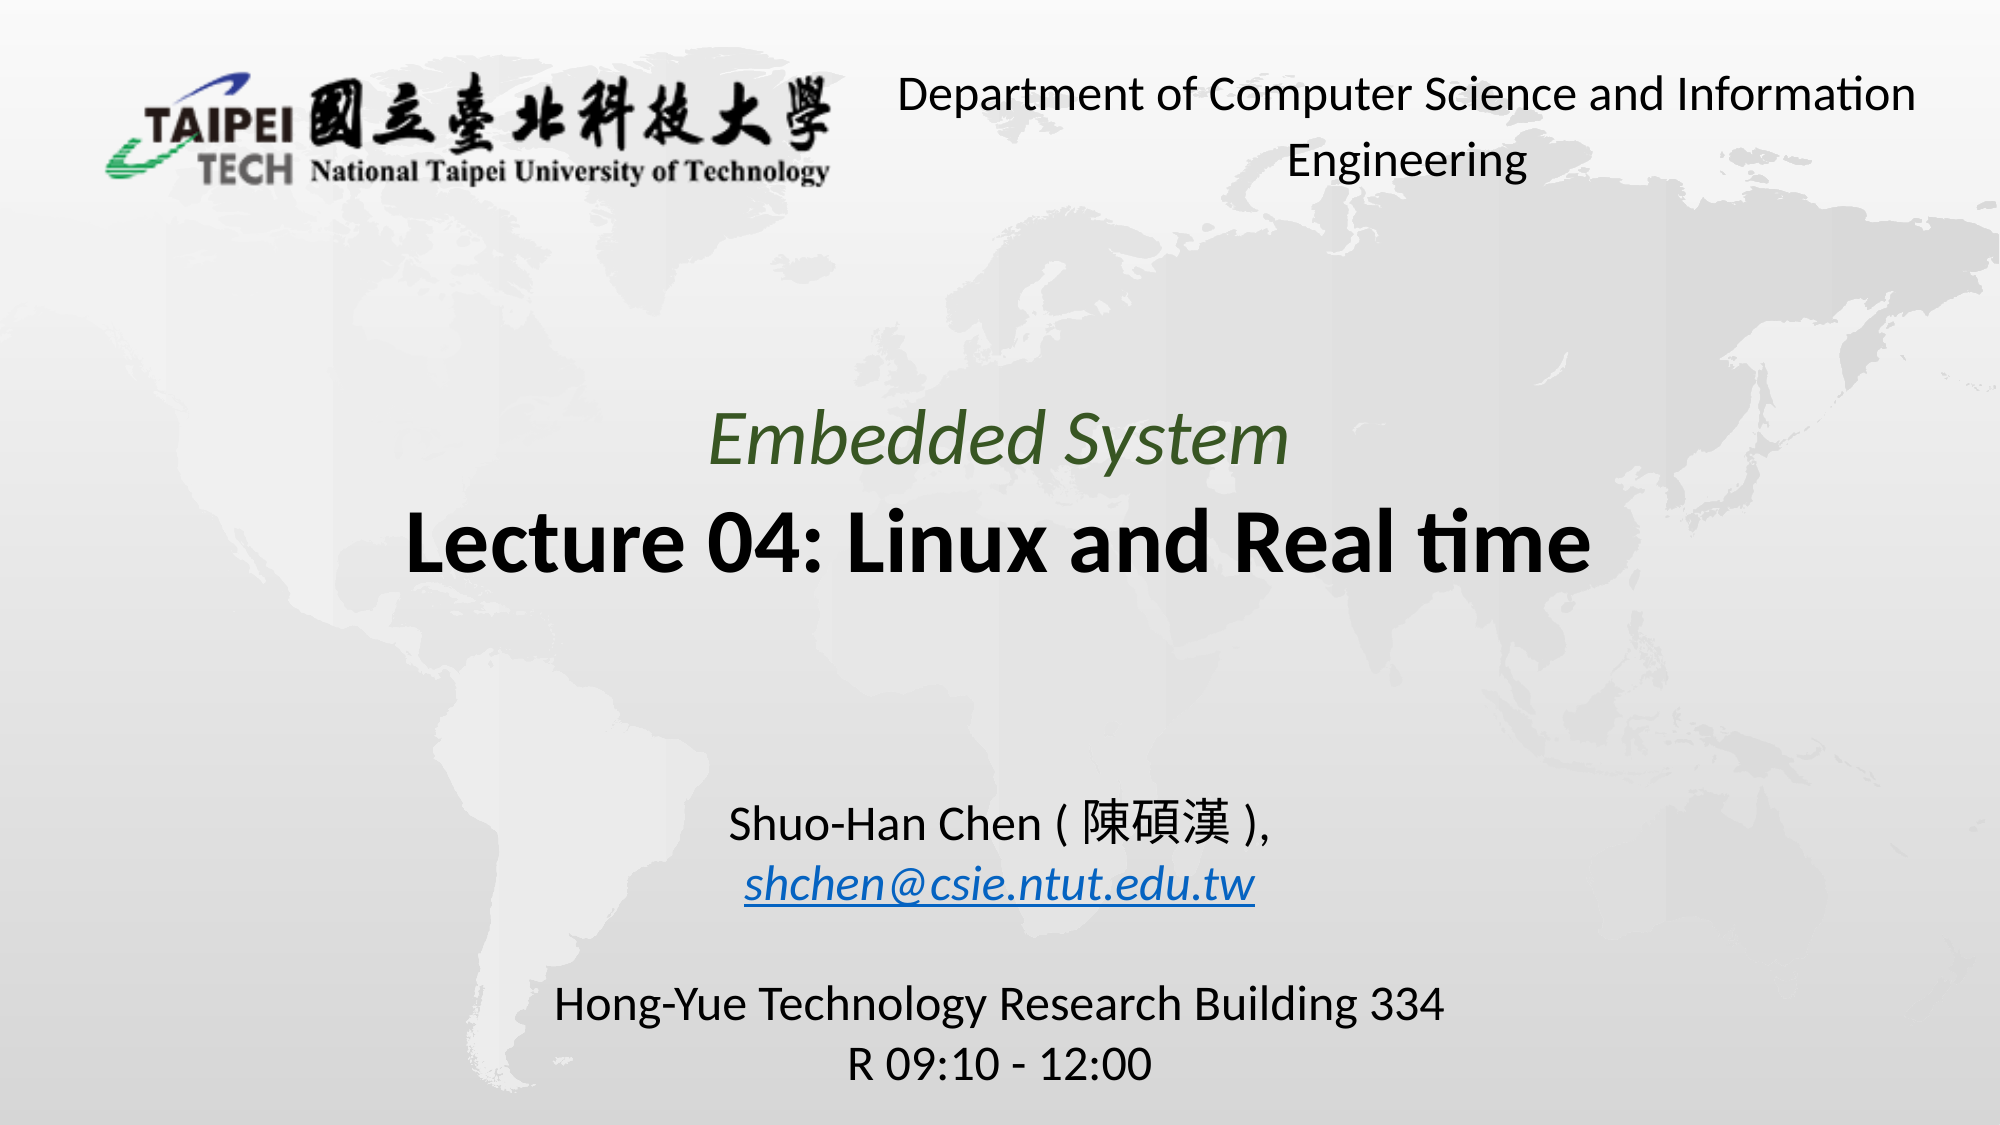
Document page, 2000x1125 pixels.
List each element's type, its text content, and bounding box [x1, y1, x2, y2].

text_box Department of Computer Science and Information Engineering [869, 30, 1945, 195]
subtitle Shuo-Han Chen (陳碩漢), shchen@csie.ntut.edu.tw Hong-Yue Technology Research Building 334 R 09:10 - 12:00 [441, 723, 1558, 1100]
title Embedded System Lecture 04: Linux and Real time [199, 314, 1800, 598]
picture [101, 70, 840, 190]
